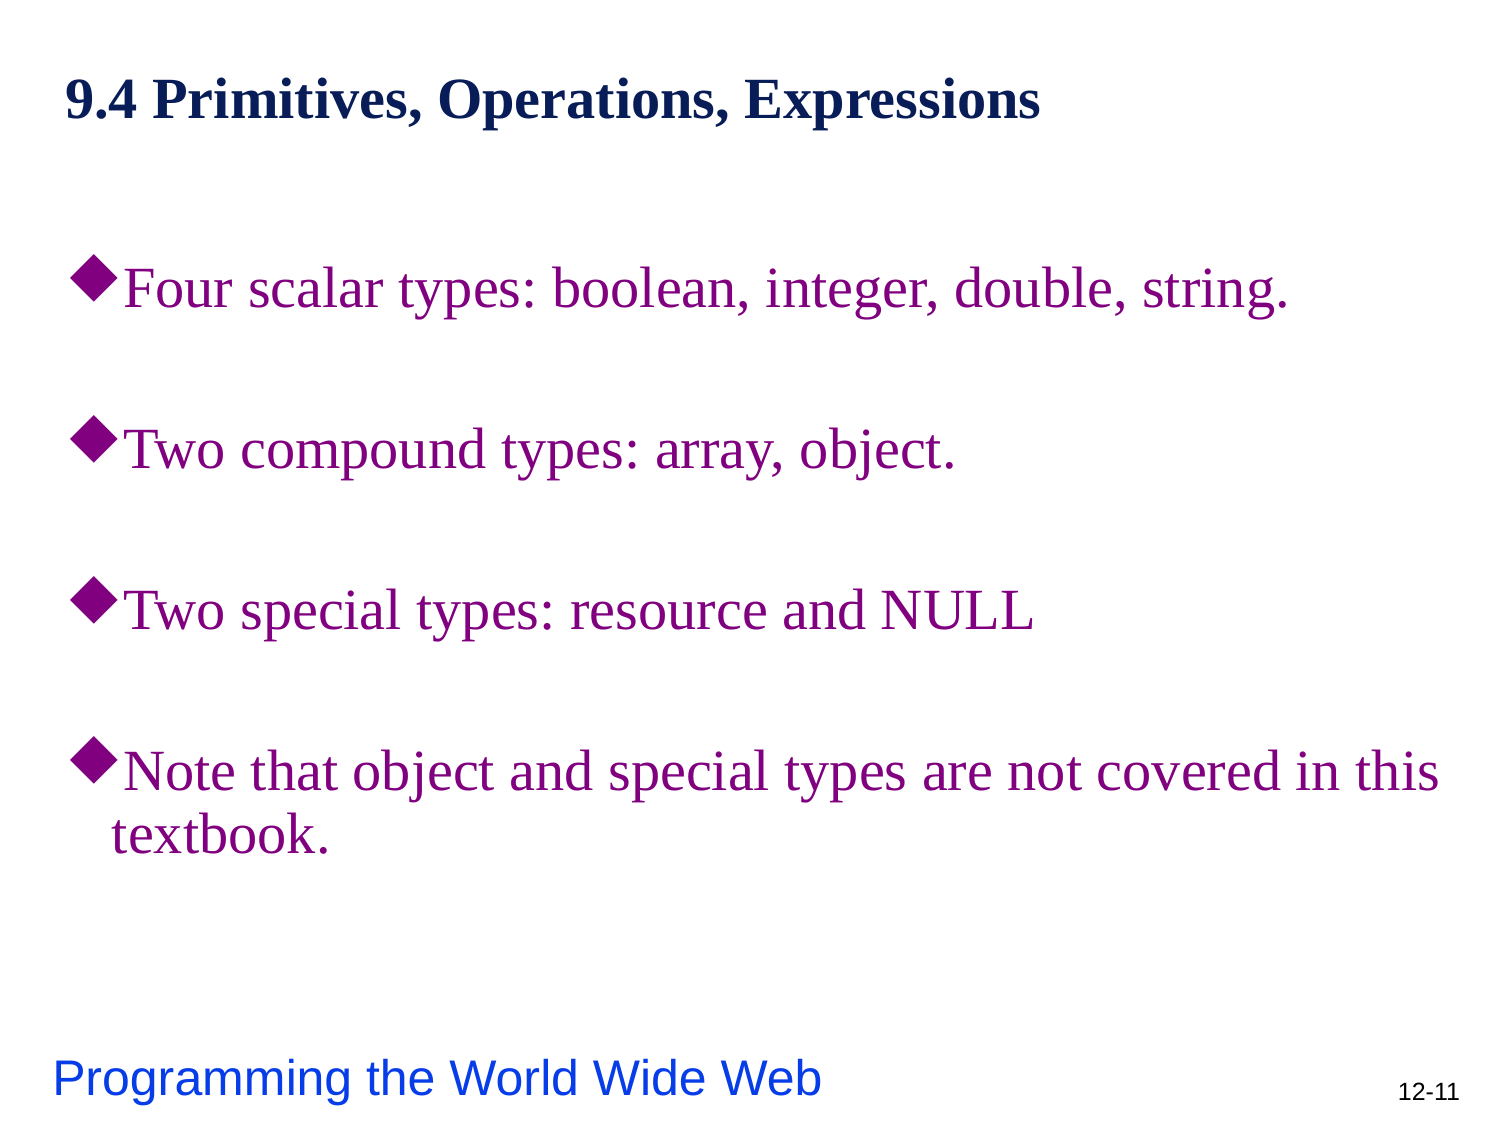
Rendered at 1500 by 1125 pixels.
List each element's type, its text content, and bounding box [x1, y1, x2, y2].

list Four scalar types: boolean, integer, double, string. Two compound types: array, object. Two special types: resource and NULL Note that object and special types are not covered in this textbook. [50, 162, 1463, 1025]
title 9.4 Primitives, Operations, Expressions [50, 49, 1463, 138]
